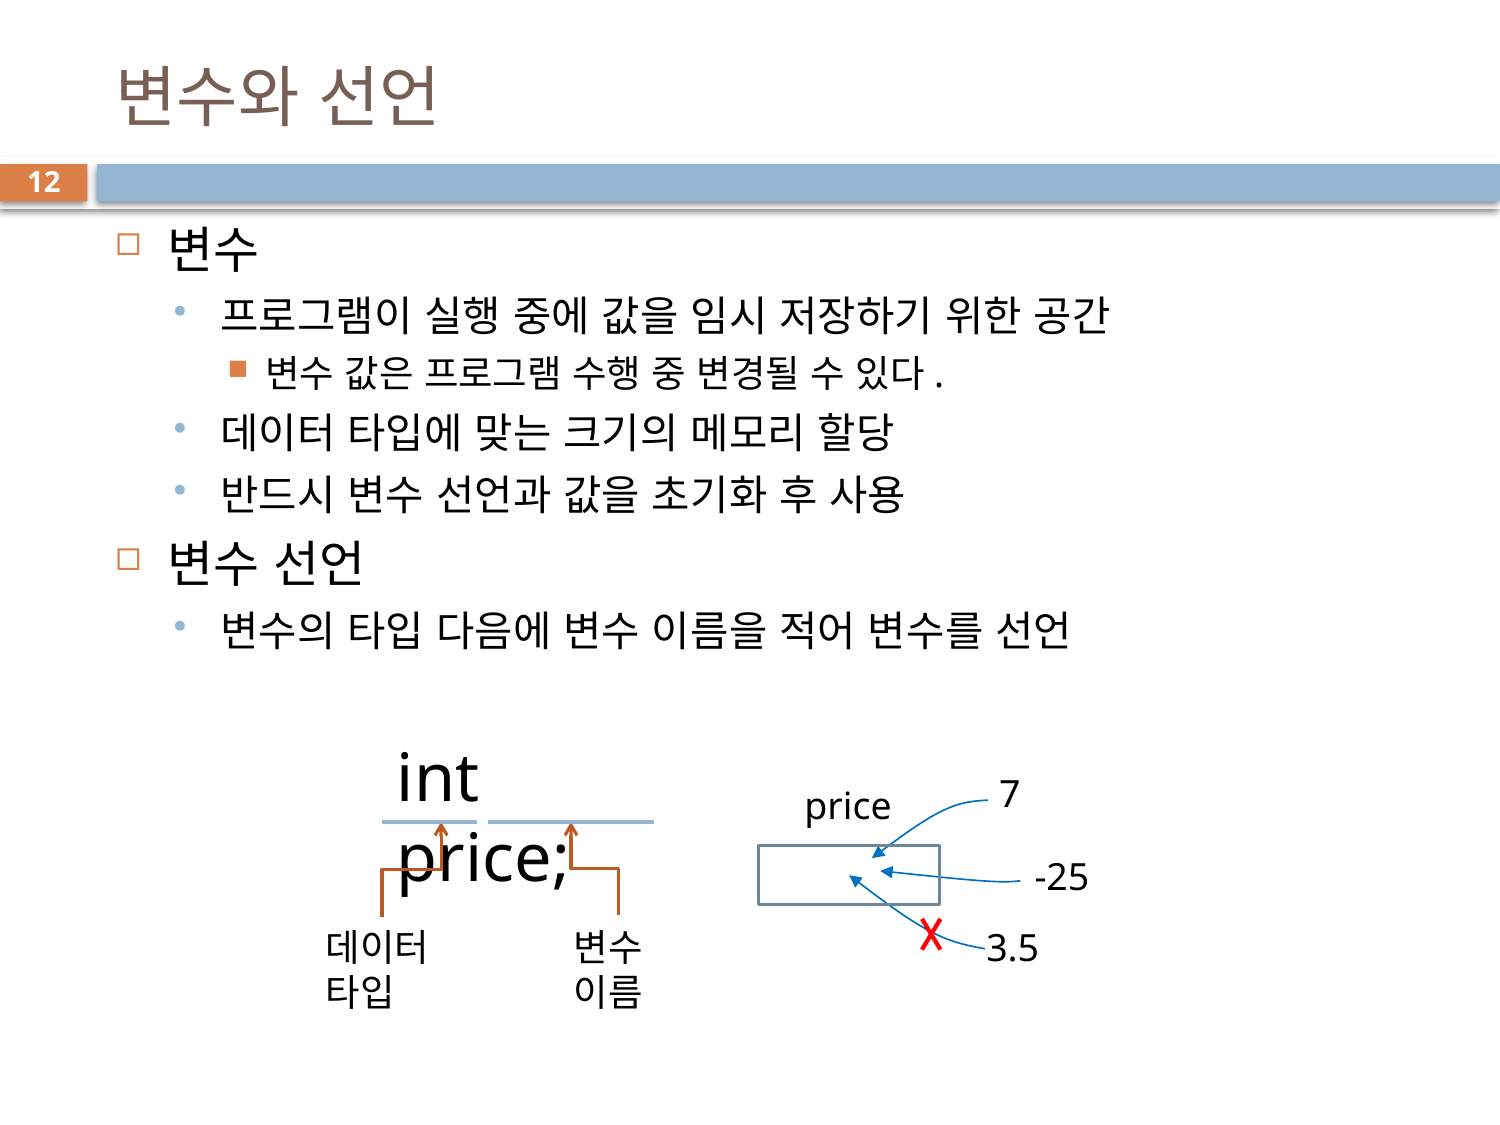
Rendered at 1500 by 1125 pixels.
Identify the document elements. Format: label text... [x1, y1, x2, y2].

list 변수 프로그램이 실행 중에 값을 임시 저장하기 위한 공간 변수 값은 프로그램 수행 중 변경될 수 있다. 데이터 타입에 맞는 크기의 메모리 할당 반드시 변수 선언과 값을 초기화 후 사용 변수 선언 변수의 타입 다음에 변수 이름을 적어 변수를 선언 [100, 210, 1438, 752]
text_box int price; [382, 727, 701, 903]
text_box [918, 916, 944, 953]
table_cell false [573, 824, 651, 830]
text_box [547, 844, 642, 893]
slide_number 12 [0, 162, 88, 203]
text_box 7 [984, 762, 1036, 823]
text_box 변수 이름 [559, 916, 690, 1022]
text_box price [789, 774, 907, 835]
text_box 3.5 [971, 916, 1054, 977]
table_cell false [490, 824, 569, 830]
text_box [889, 906, 925, 929]
title 변수와 선언 [100, 37, 1438, 153]
text_box [757, 844, 941, 906]
text_box 데이터 타입 [311, 916, 477, 1022]
text_box [941, 875, 1021, 883]
text_box -25 [1019, 845, 1105, 906]
table_cell false [383, 824, 439, 830]
text_box [889, 799, 988, 844]
table_cell false [443, 824, 475, 830]
text_box [936, 925, 986, 950]
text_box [363, 839, 460, 900]
text_box [926, 916, 934, 925]
